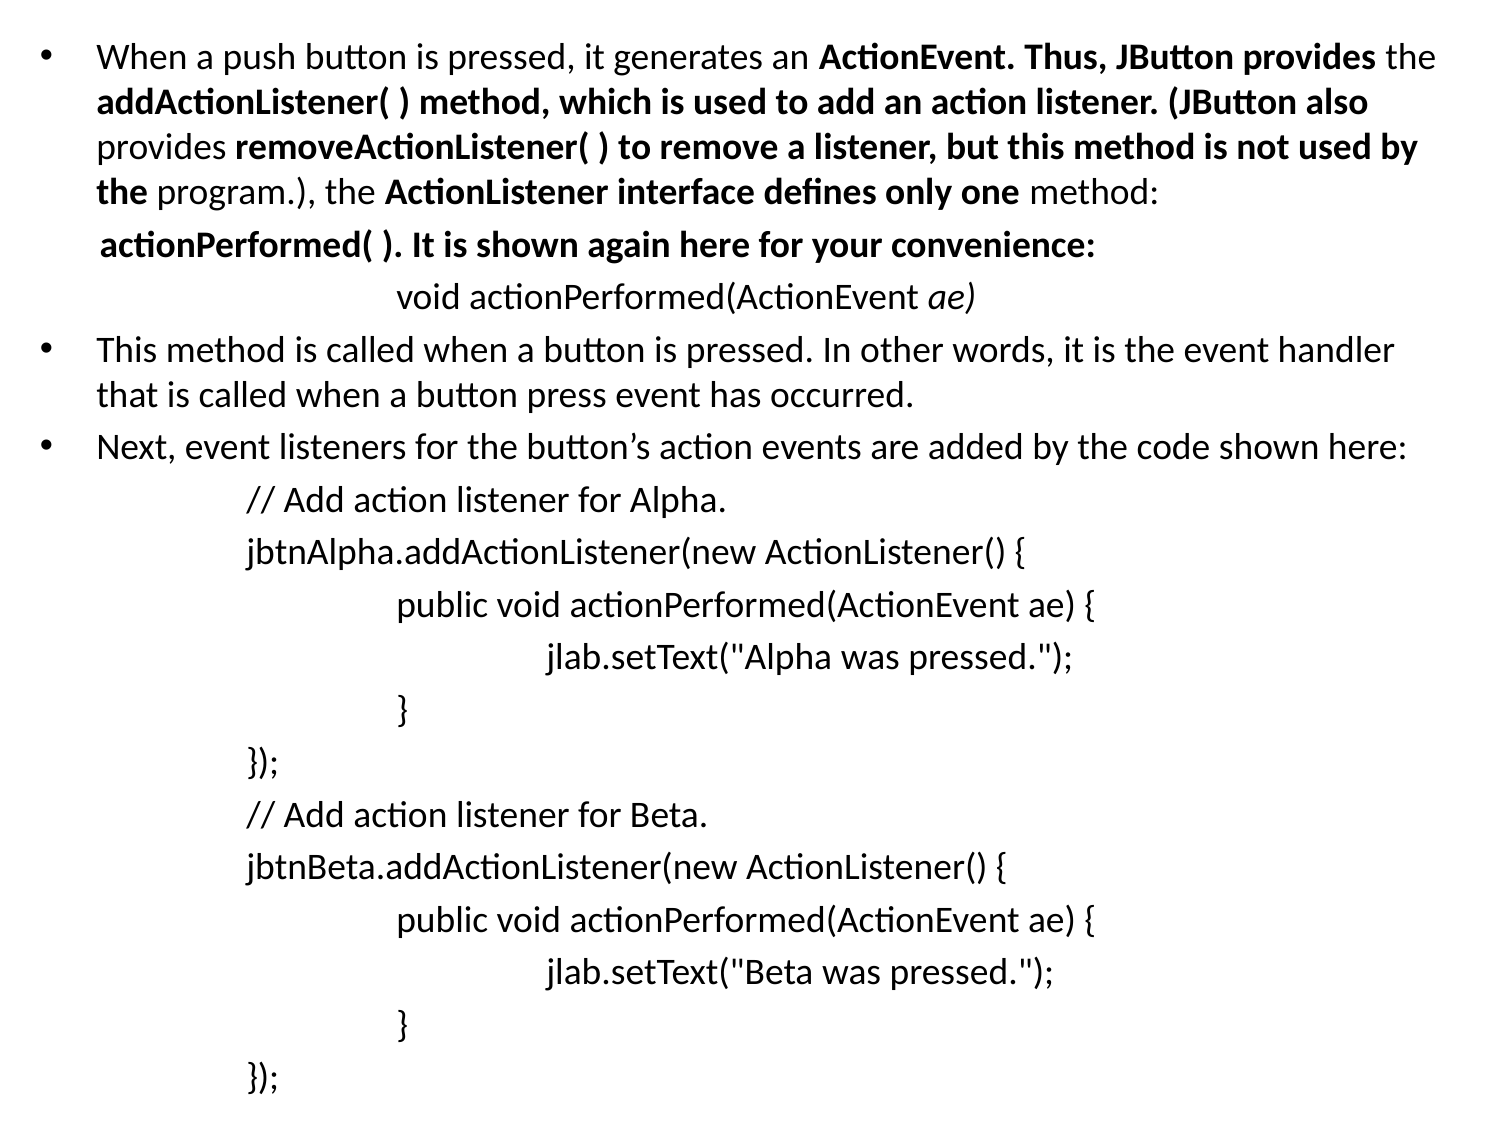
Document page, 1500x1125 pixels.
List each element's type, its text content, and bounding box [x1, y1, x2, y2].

list When a push button is pressed, it generates an ActionEvent. Thus, JButton provides the addActionListener( ) method, which is used to add an action listener. (JButton also provides removeActionListener( ) to remove a listener, but this method is not used by the program.), the ActionListener interface defines only one method: actionPerformed( ). It is shown again here for your convenience: void actionPerformed(ActionEvent ae) This method is called when a button is pressed. In other words, it is the event handler that is called when a button press event has occurred. Next, event listeners for the button’s action events are added by the code shown here: // Add action listener for Alpha. jbtnAlpha.addActionListener(new ActionListener() { public void actionPerformed(ActionEvent ae) { jlab.setText("Alpha was pressed."); } }); // Add action listener for Beta. jbtnBeta.addActionListener(new ActionListener() { public void actionPerformed(ActionEvent ae) { jlab.setText("Beta was pressed."); } }); [24, 24, 1475, 1125]
